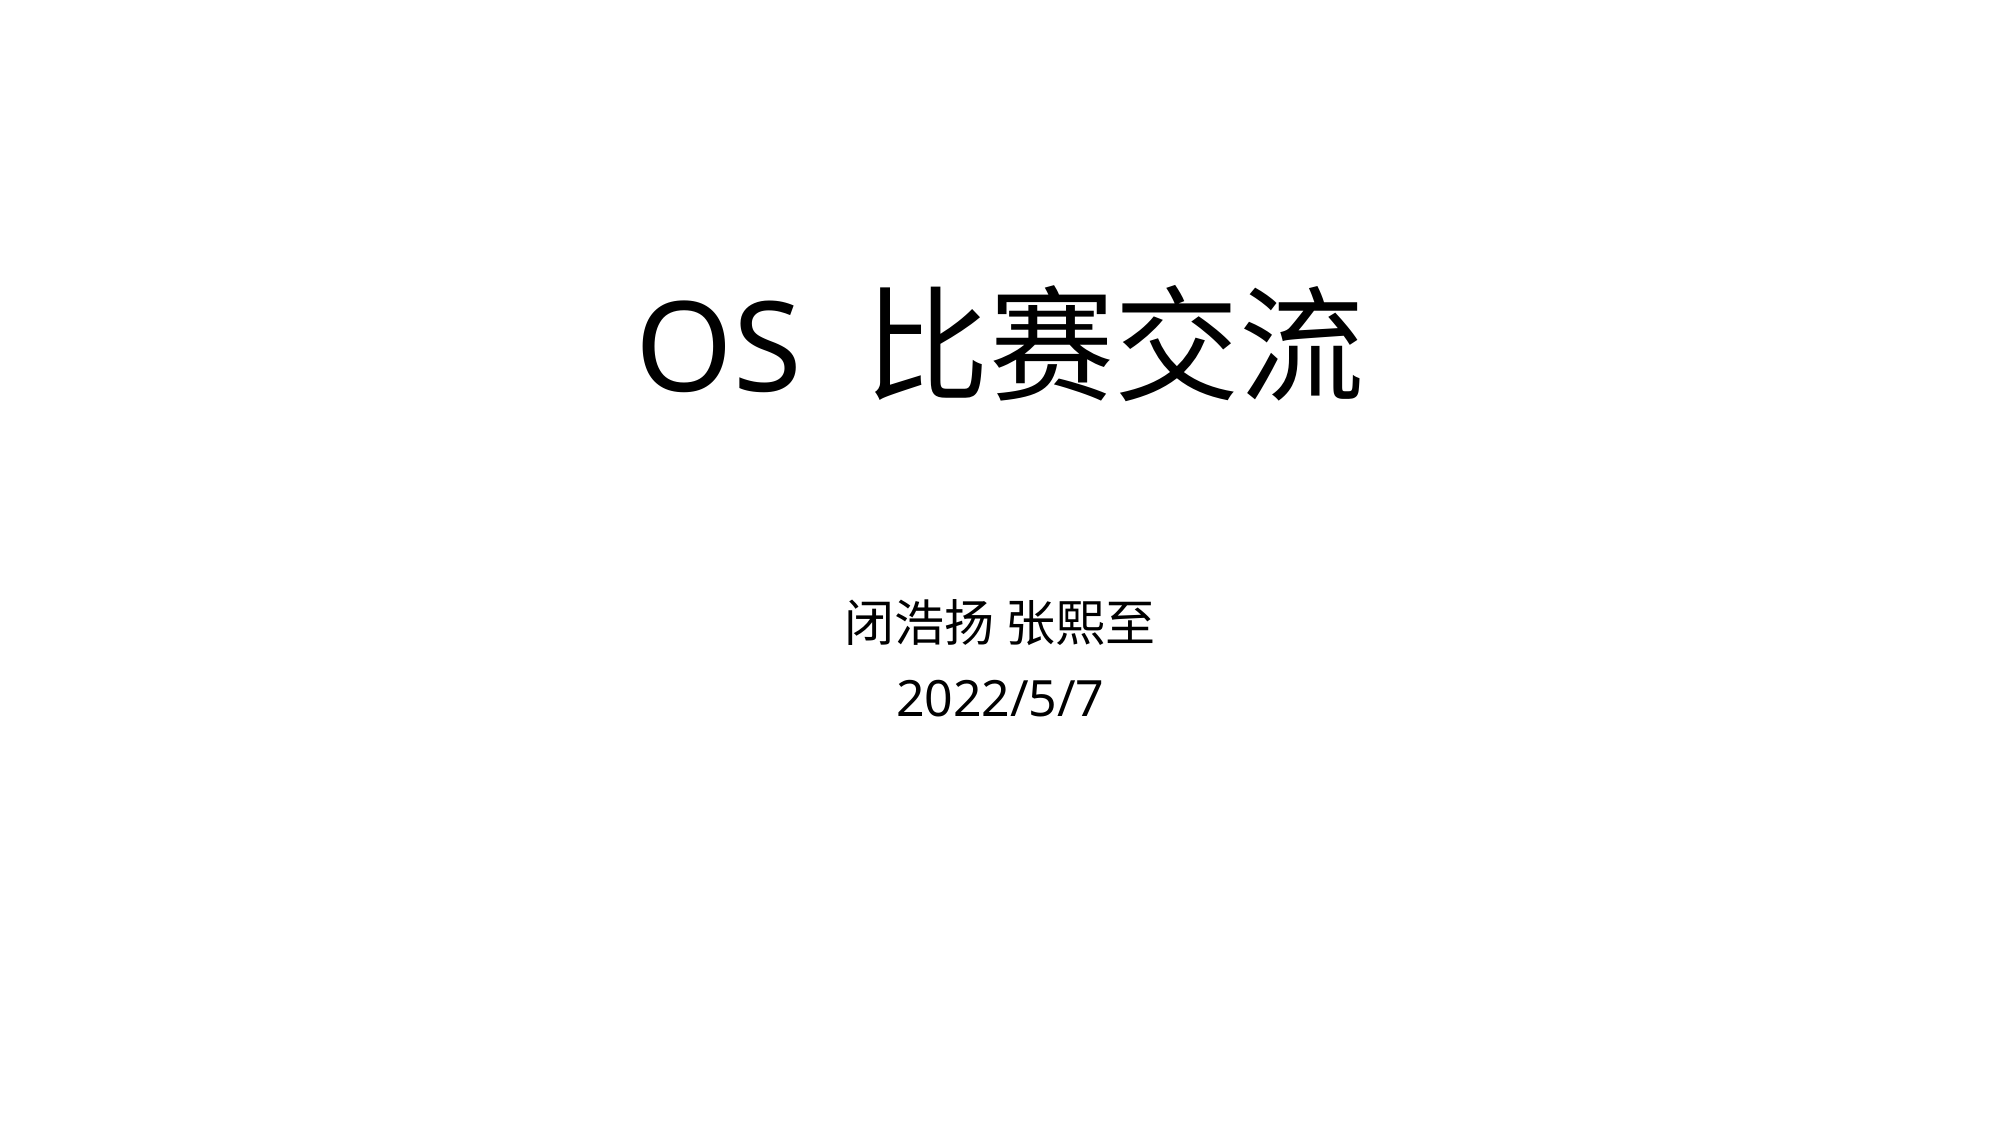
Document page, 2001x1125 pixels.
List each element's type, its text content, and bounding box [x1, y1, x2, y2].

title OS 比赛交流 [249, 184, 1750, 576]
subtitle 闭浩扬 张熙至 2022/5/7 [249, 590, 1750, 863]
